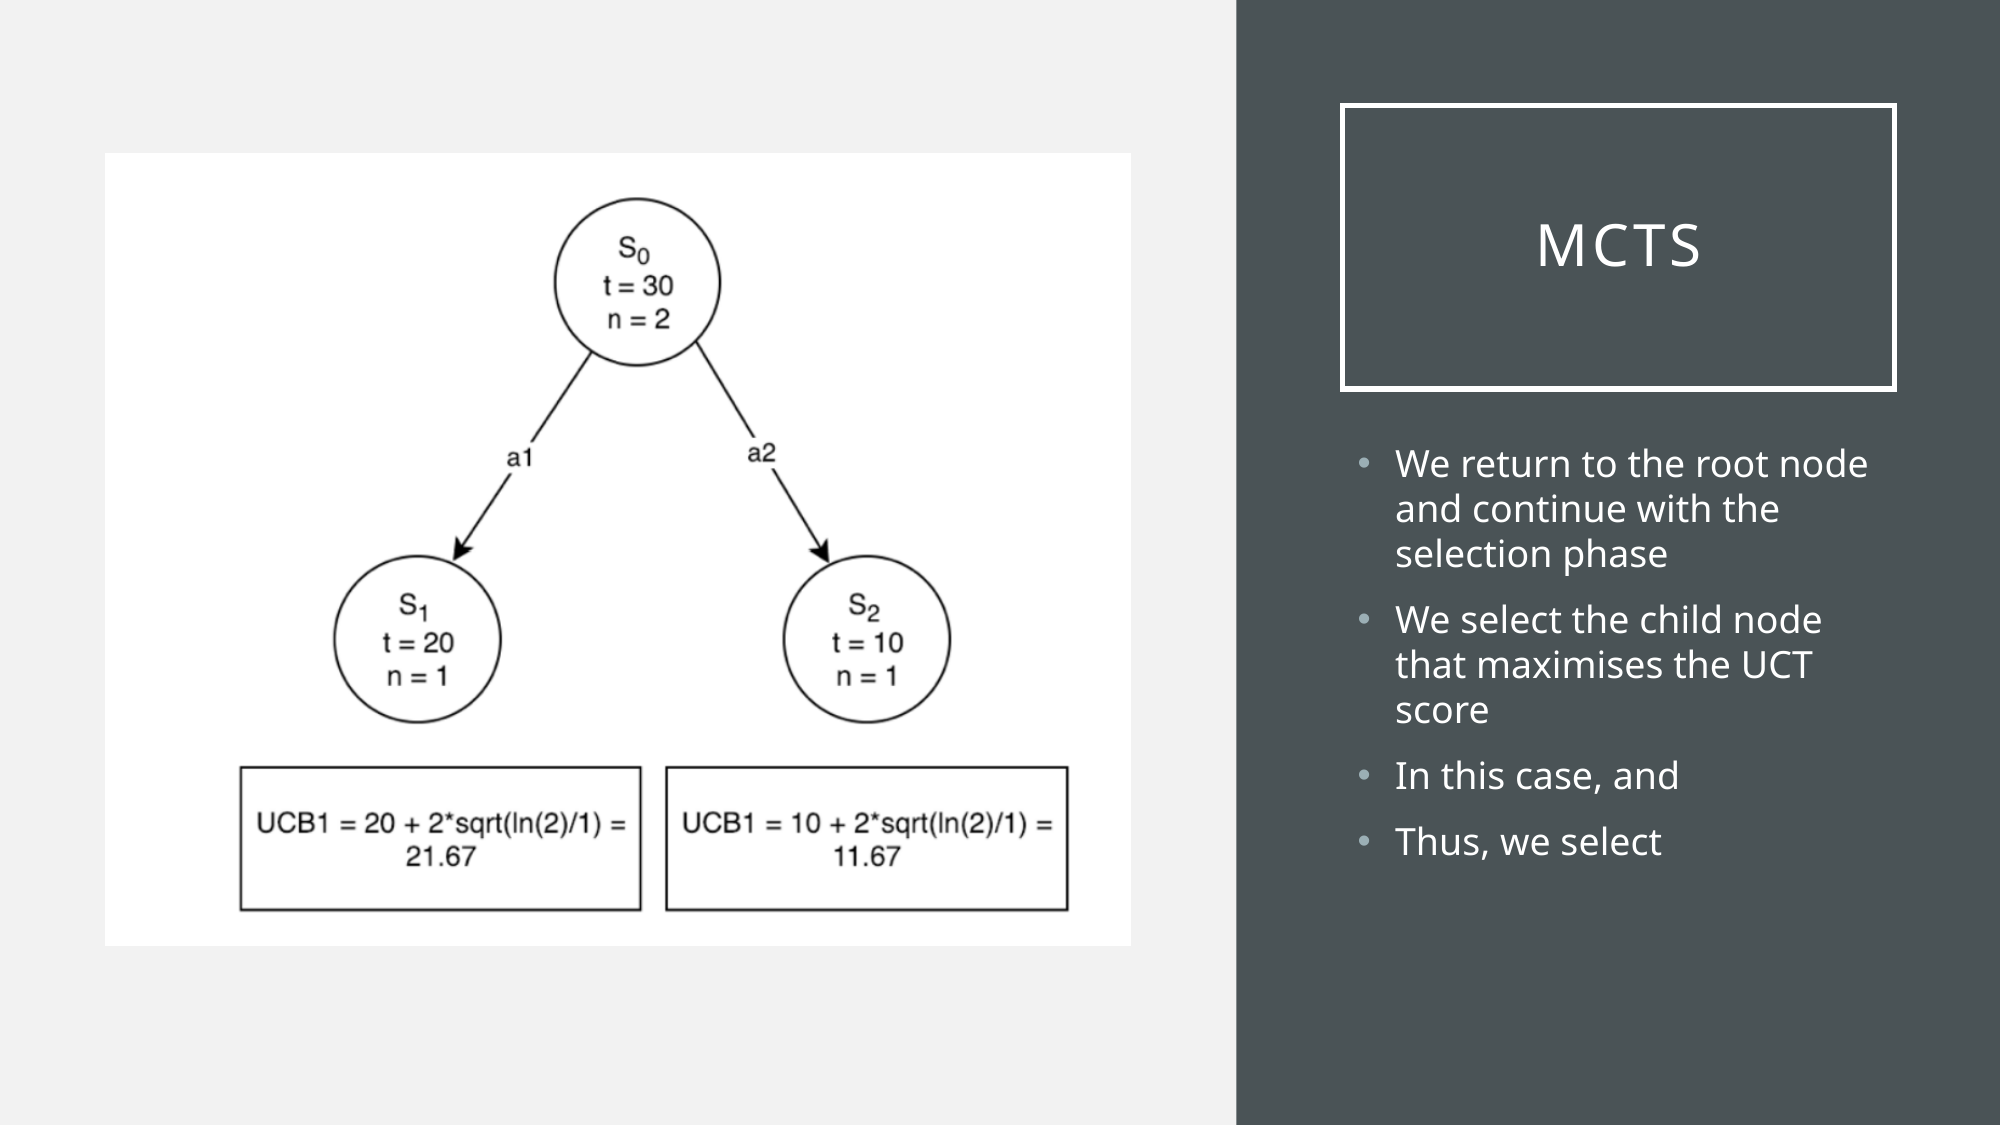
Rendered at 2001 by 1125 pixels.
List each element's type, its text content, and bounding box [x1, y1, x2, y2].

text_box [0, 0, 1236, 1125]
picture [105, 153, 1131, 946]
text_box [1236, 0, 2000, 1125]
title MCTS [1340, 103, 1897, 392]
